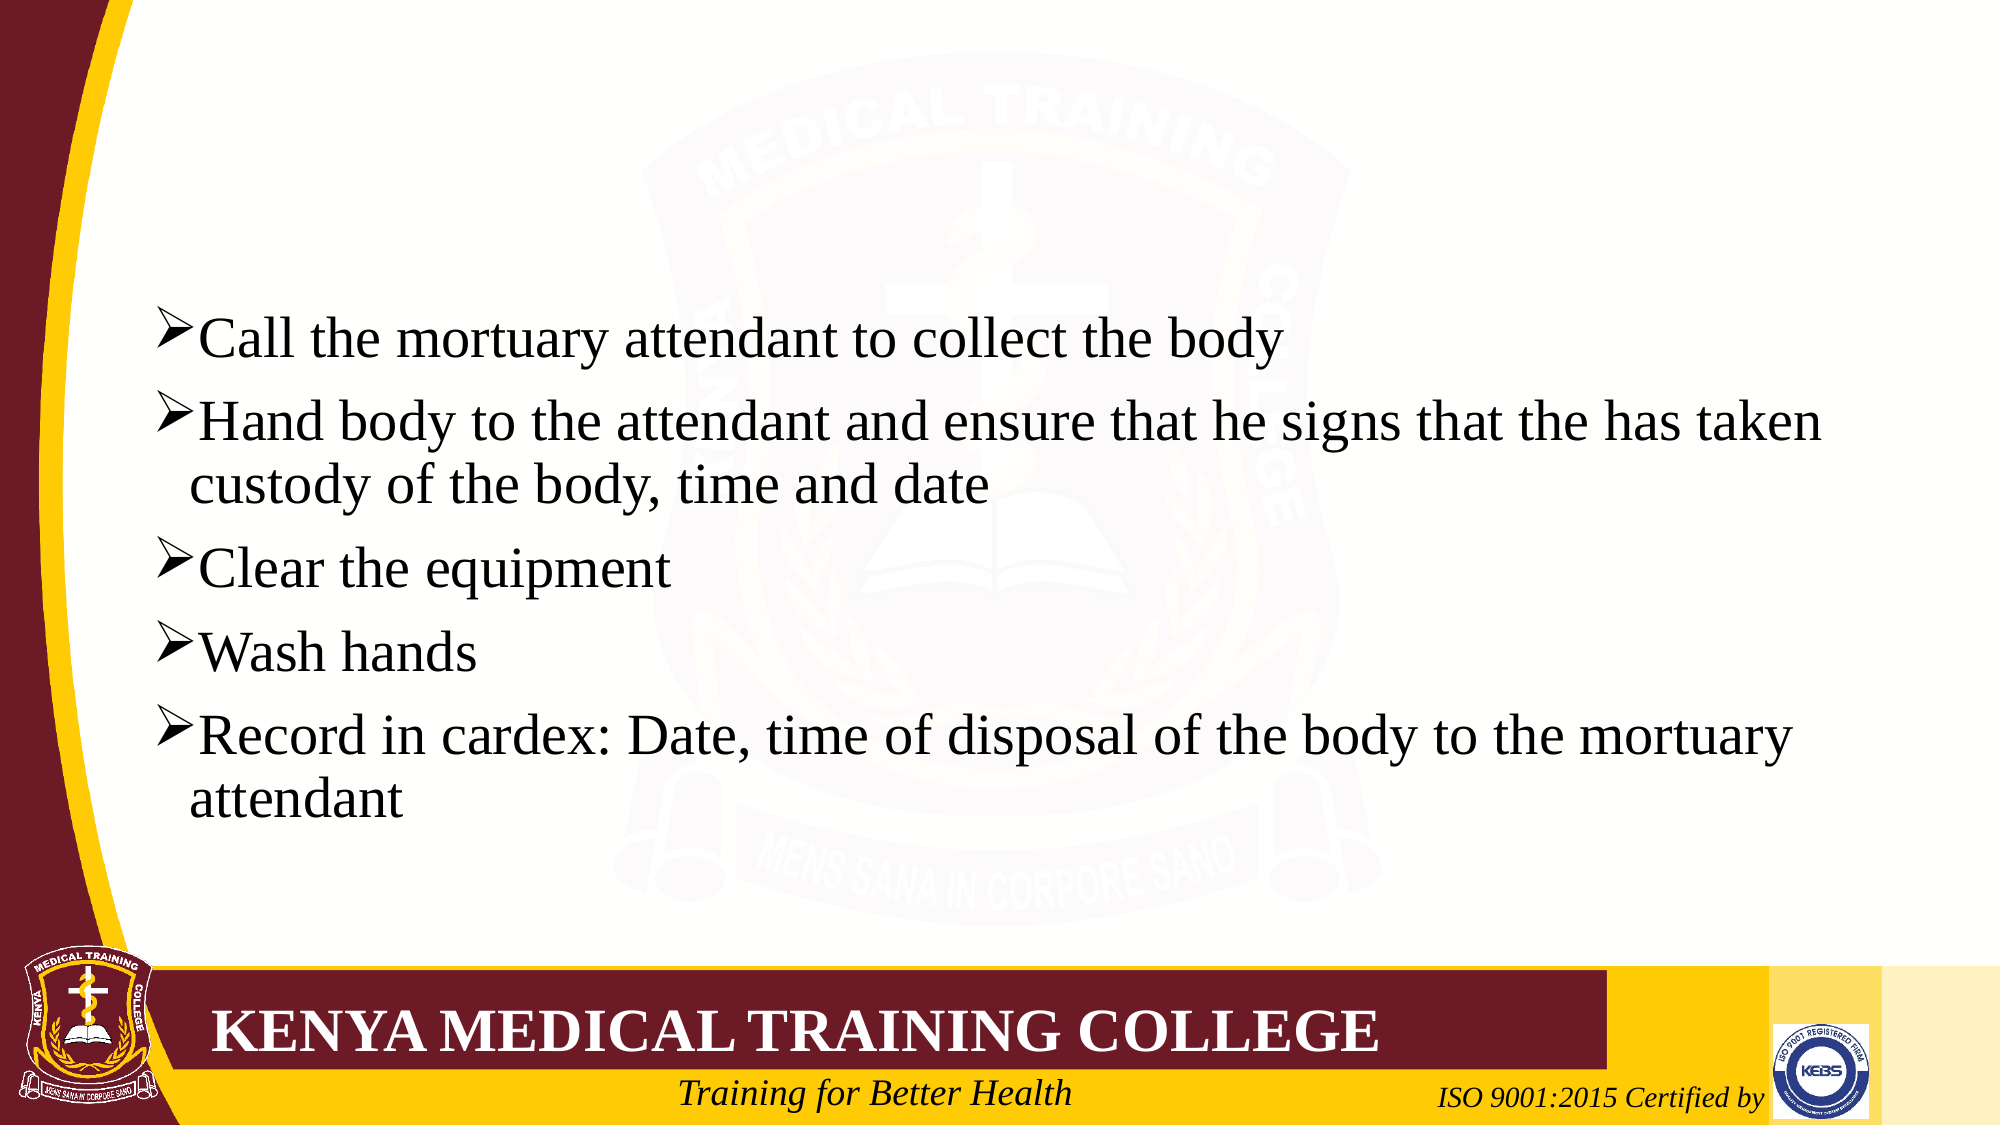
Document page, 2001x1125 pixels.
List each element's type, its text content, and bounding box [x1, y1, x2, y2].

picture [0, 0, 2000, 1125]
list Call the mortuary attendant to collect the body Hand body to the attendant and ensure that he signs that the has taken custody of the body, time and date Clear the equipment Wash hands Record in cardex: Date, time of disposal of the body to the mortuary attendant [137, 299, 1863, 1014]
